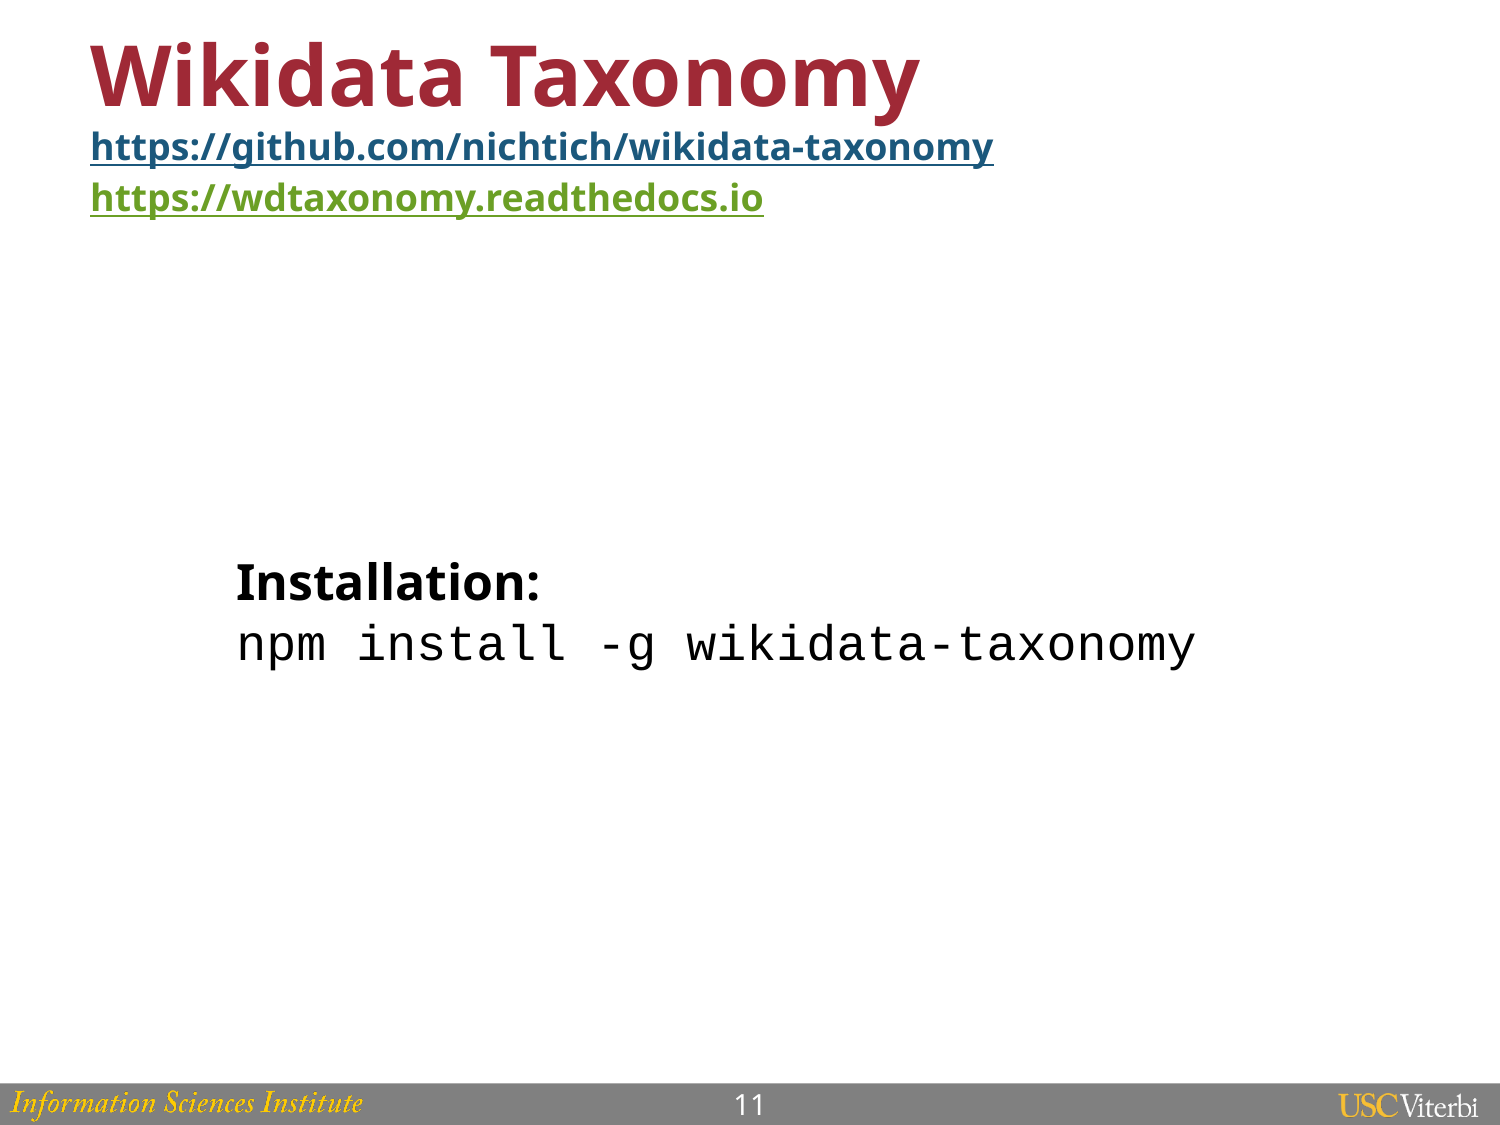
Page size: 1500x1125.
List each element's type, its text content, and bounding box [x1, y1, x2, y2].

picture [1338, 1093, 1495, 1119]
title Wikidata Taxonomy https://github.com/nichtich/wikidata-taxonomy https://wdtaxonomy.readthedocs.io [75, 0, 1500, 248]
slide_number 11 [716, 1086, 784, 1122]
text_box Installation: npm install -g wikidata-taxonomy [221, 543, 1212, 678]
picture [9, 1090, 363, 1122]
